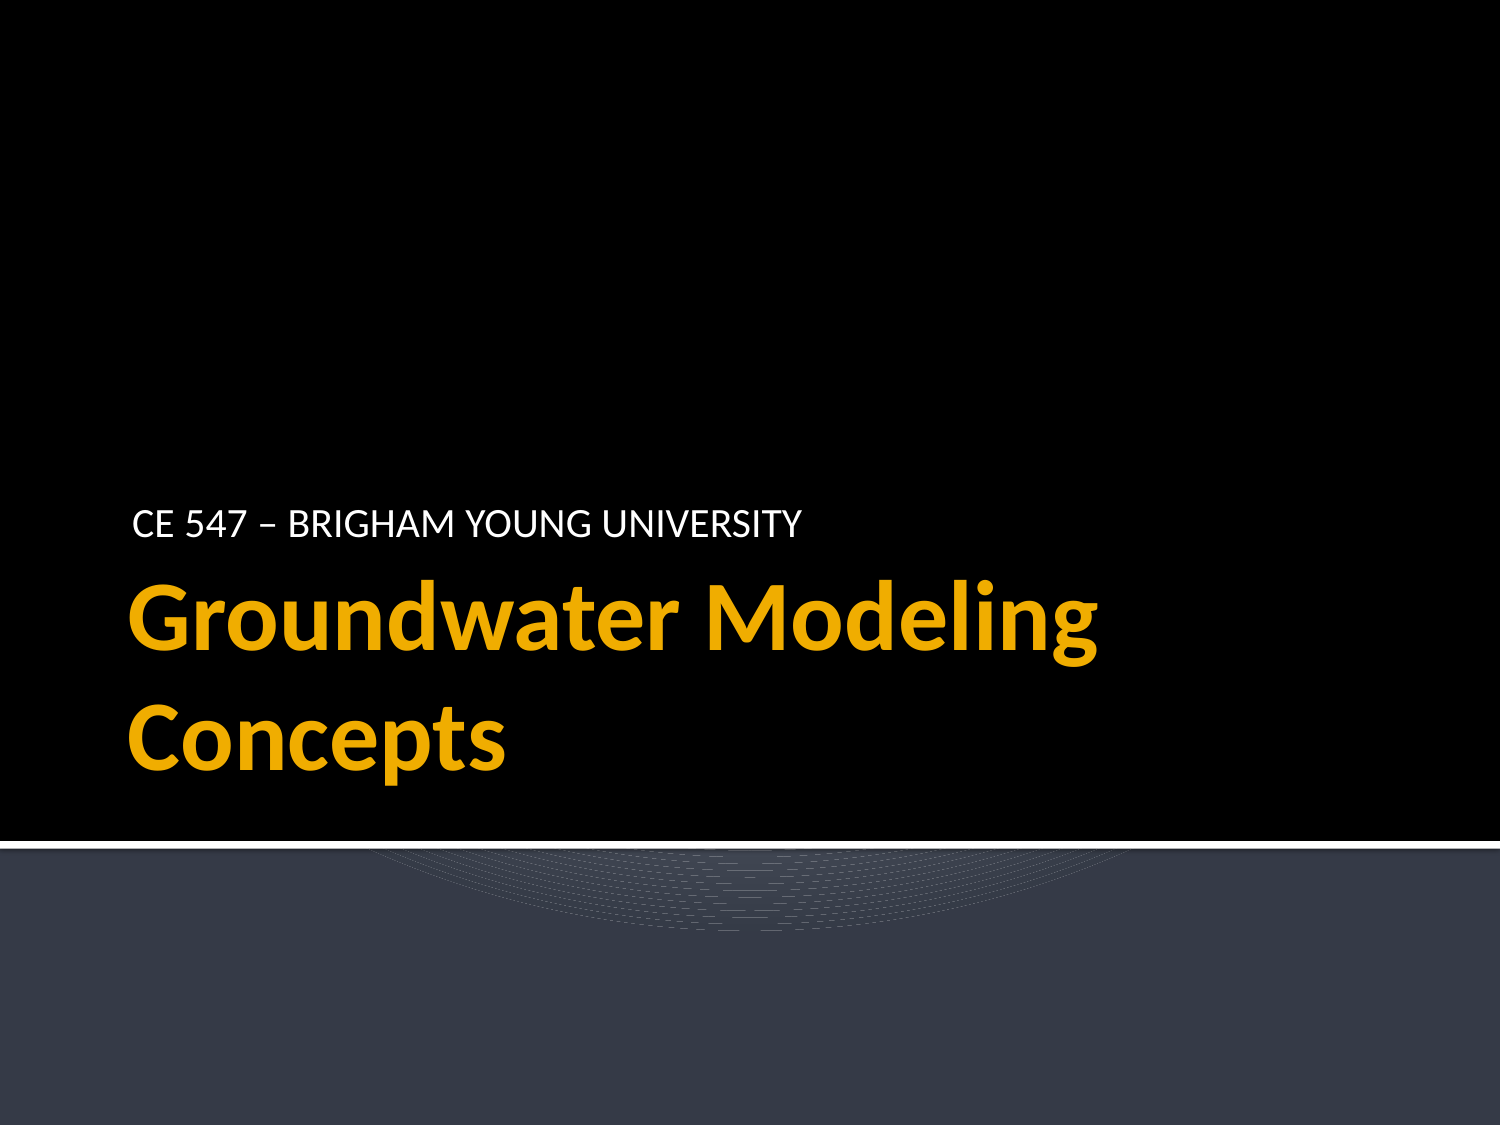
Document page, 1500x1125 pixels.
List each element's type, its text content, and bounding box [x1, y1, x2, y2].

subtitle CE 547 – BRIGHAM YOUNG UNIVERSITY [112, 299, 1438, 547]
title Groundwater Modeling Concepts [112, 550, 1438, 825]
